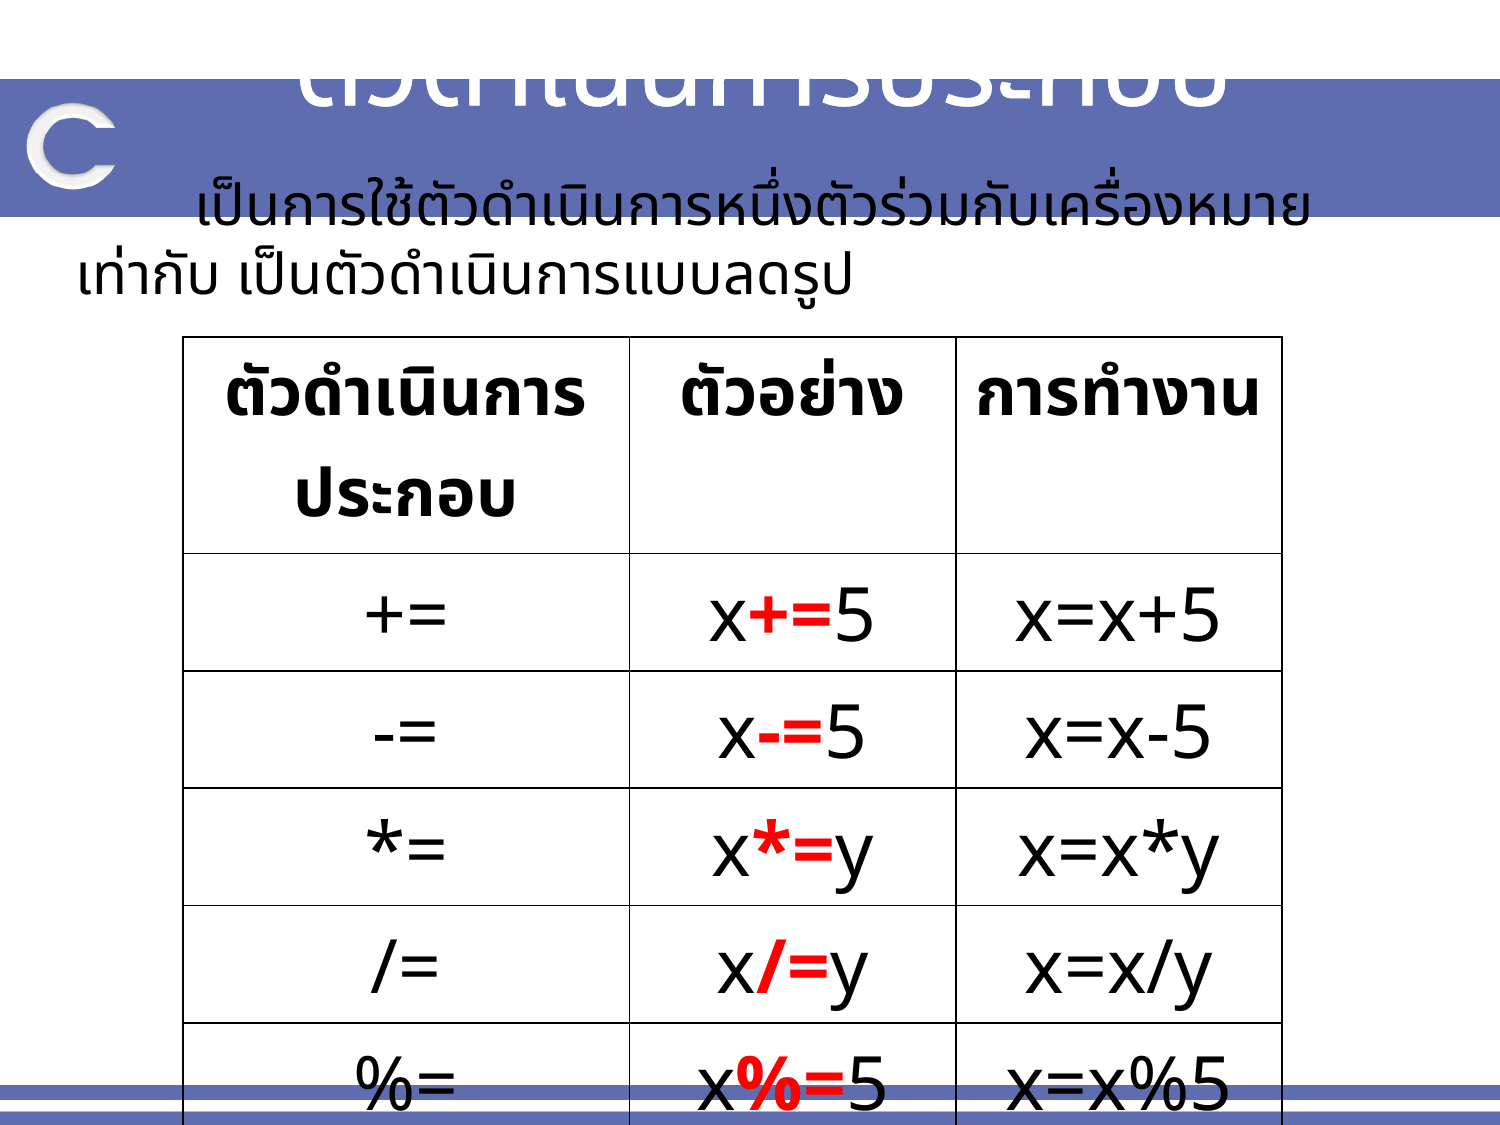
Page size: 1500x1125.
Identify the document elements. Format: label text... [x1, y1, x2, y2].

table_header ตัวดำเนินการประกอบ [184, 338, 629, 553]
table_cell += [184, 554, 629, 670]
table_cell %= [184, 1024, 629, 1125]
table_cell x=x*y [957, 789, 1281, 905]
table_cell x%=5 [630, 1024, 955, 1125]
title ตัวดำเนินการประกอบ [88, 0, 1439, 138]
table_cell x=x-5 [957, 672, 1281, 787]
table_header ตัวอย่าง [630, 338, 955, 553]
table_cell x=x/y [957, 906, 1281, 1022]
picture [0, 0, 1500, 1125]
table_cell -= [184, 672, 629, 787]
table_cell x*=y [630, 789, 955, 905]
table_cell x=x%5 [957, 1024, 1281, 1125]
table_cell x/=y [630, 906, 955, 1022]
table_cell /= [184, 906, 629, 1022]
table_cell *= [184, 789, 629, 905]
text_box เป็นการใช้ตัวดำเนินการหนึ่งตัวร่วมกับเครื่องหมายเท่ากับ เป็นตัวดำเนินการแบบลดรูป [60, 160, 1438, 314]
table_header การทำงาน [957, 338, 1281, 553]
table_cell x=x+5 [957, 554, 1281, 670]
table_cell x+=5 [630, 554, 955, 670]
table_cell x-=5 [630, 672, 955, 787]
